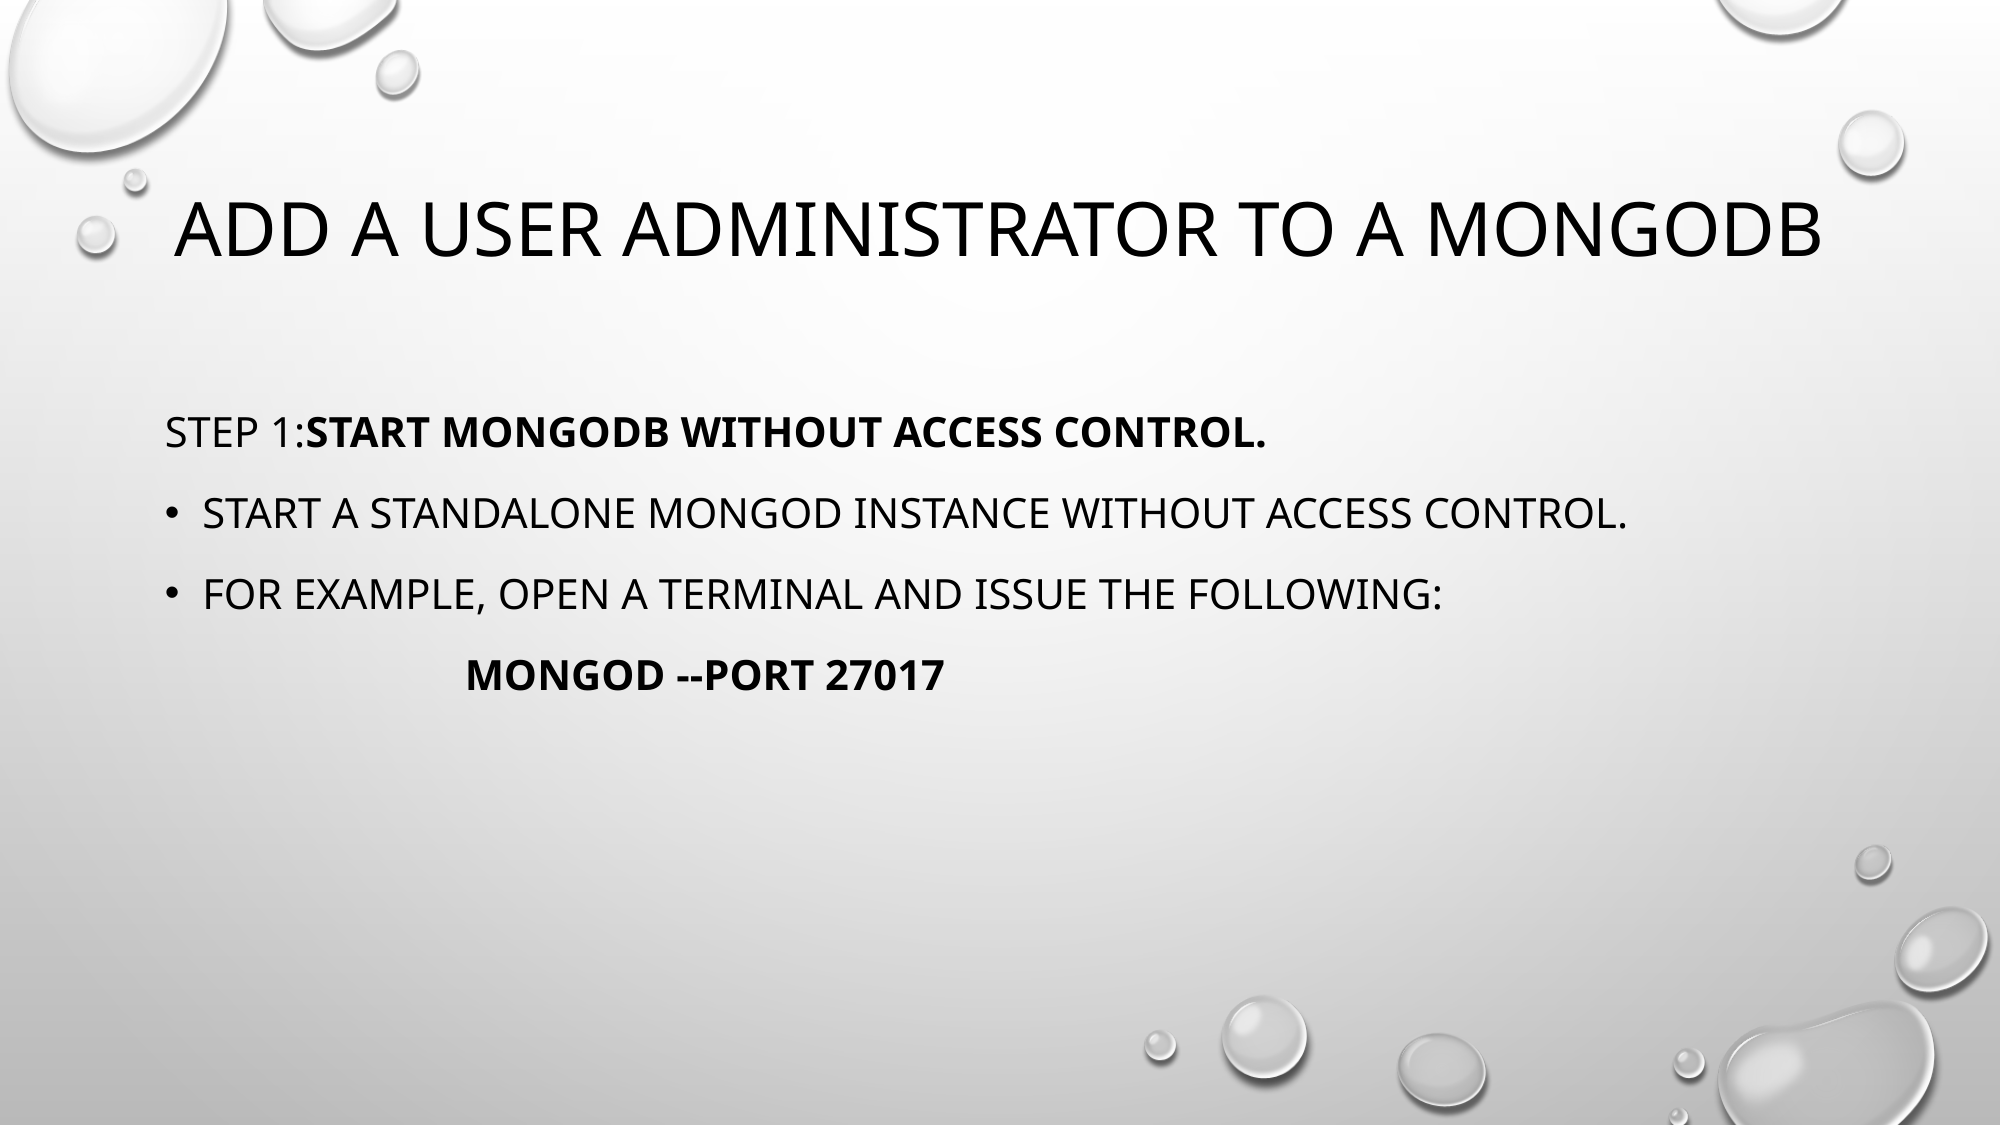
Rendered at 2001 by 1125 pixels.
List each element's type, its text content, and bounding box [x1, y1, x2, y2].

list Step 1:Start MongoDB without access control. Start a standalone mongod instance without access control. For example, open a terminal and issue the following: mongod --port 27017 [149, 388, 1850, 950]
picture [0, 0, 2000, 1125]
title add a user administrator to a MongoDB [149, 101, 1851, 364]
